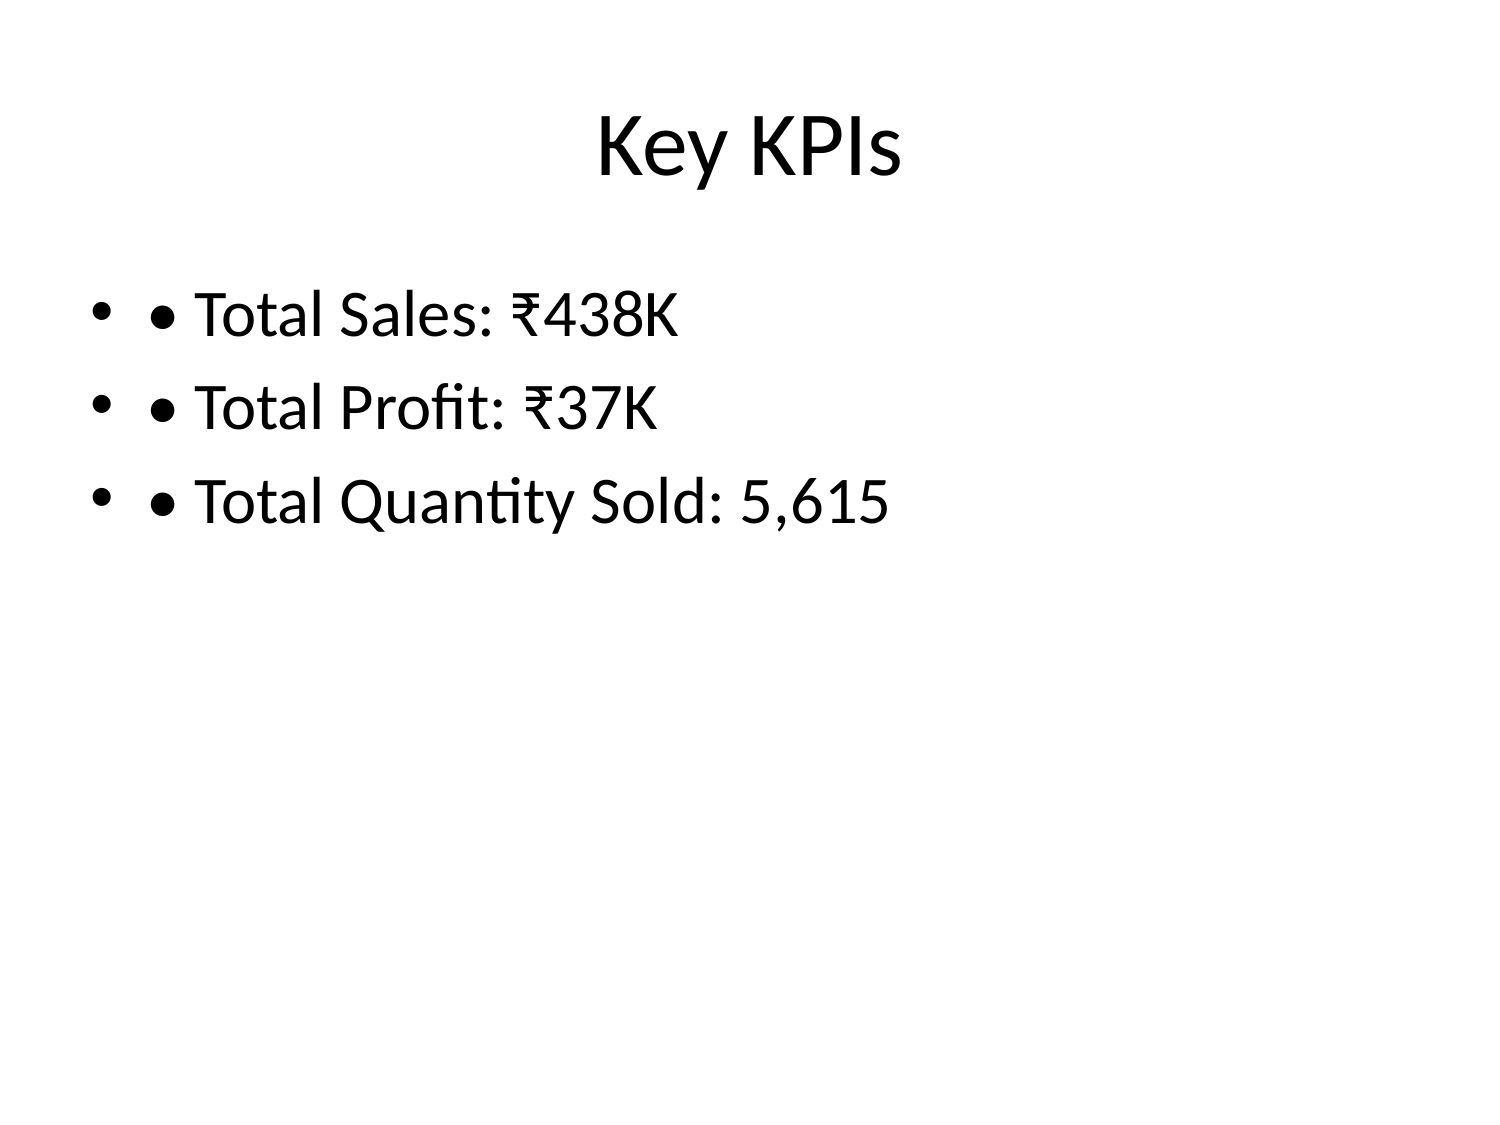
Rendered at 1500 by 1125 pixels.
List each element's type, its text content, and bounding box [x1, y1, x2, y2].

list • Total Sales: ₹438K • Total Profit: ₹37K • Total Quantity Sold: 5,615 [75, 262, 1425, 1005]
title Key KPIs [75, 45, 1425, 233]
